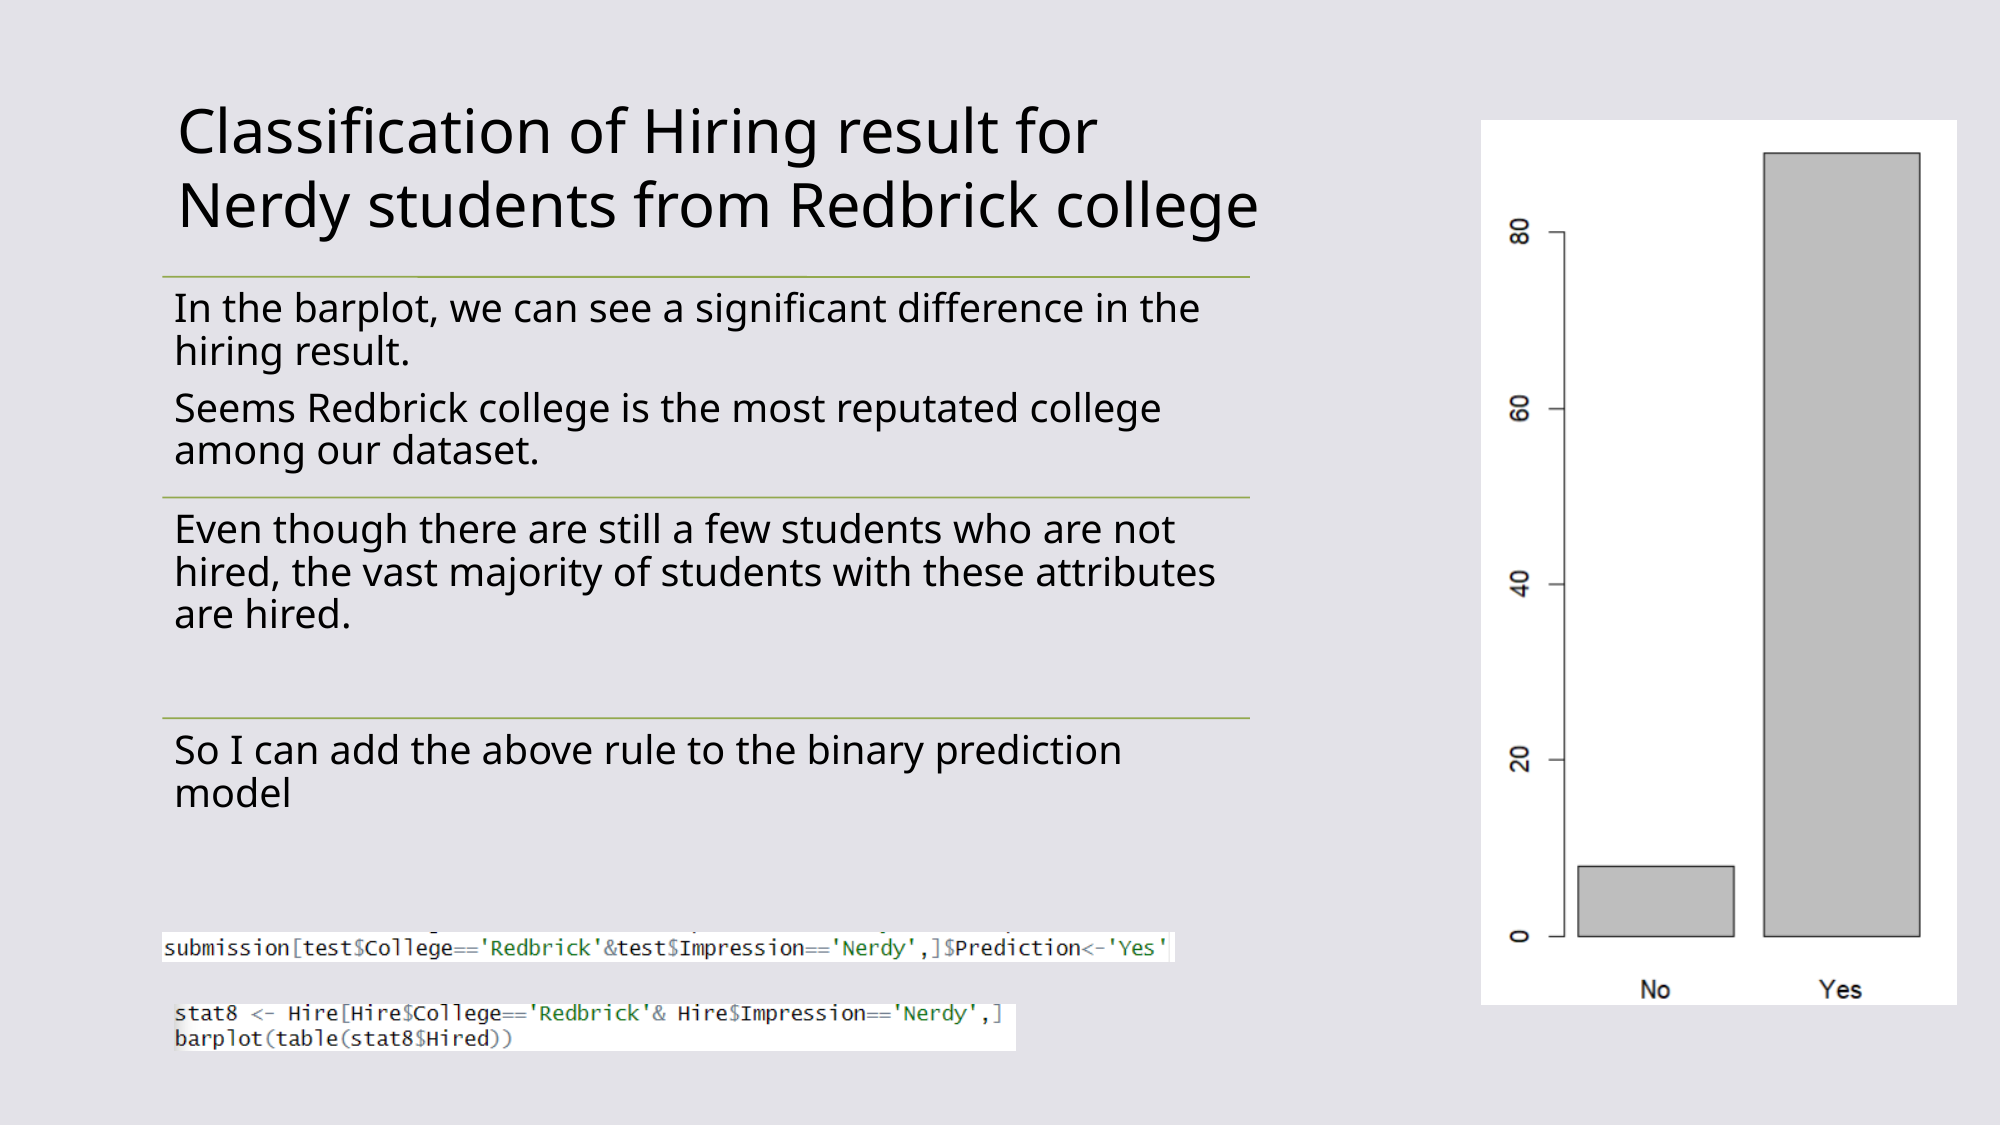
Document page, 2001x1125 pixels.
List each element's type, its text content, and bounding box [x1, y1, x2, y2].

picture [161, 932, 1175, 962]
picture [1481, 120, 1957, 1005]
picture [174, 1004, 1016, 1051]
title Classification of Hiring result for Nerdy students from Redbrick college [162, 64, 1277, 248]
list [161, 276, 1250, 940]
